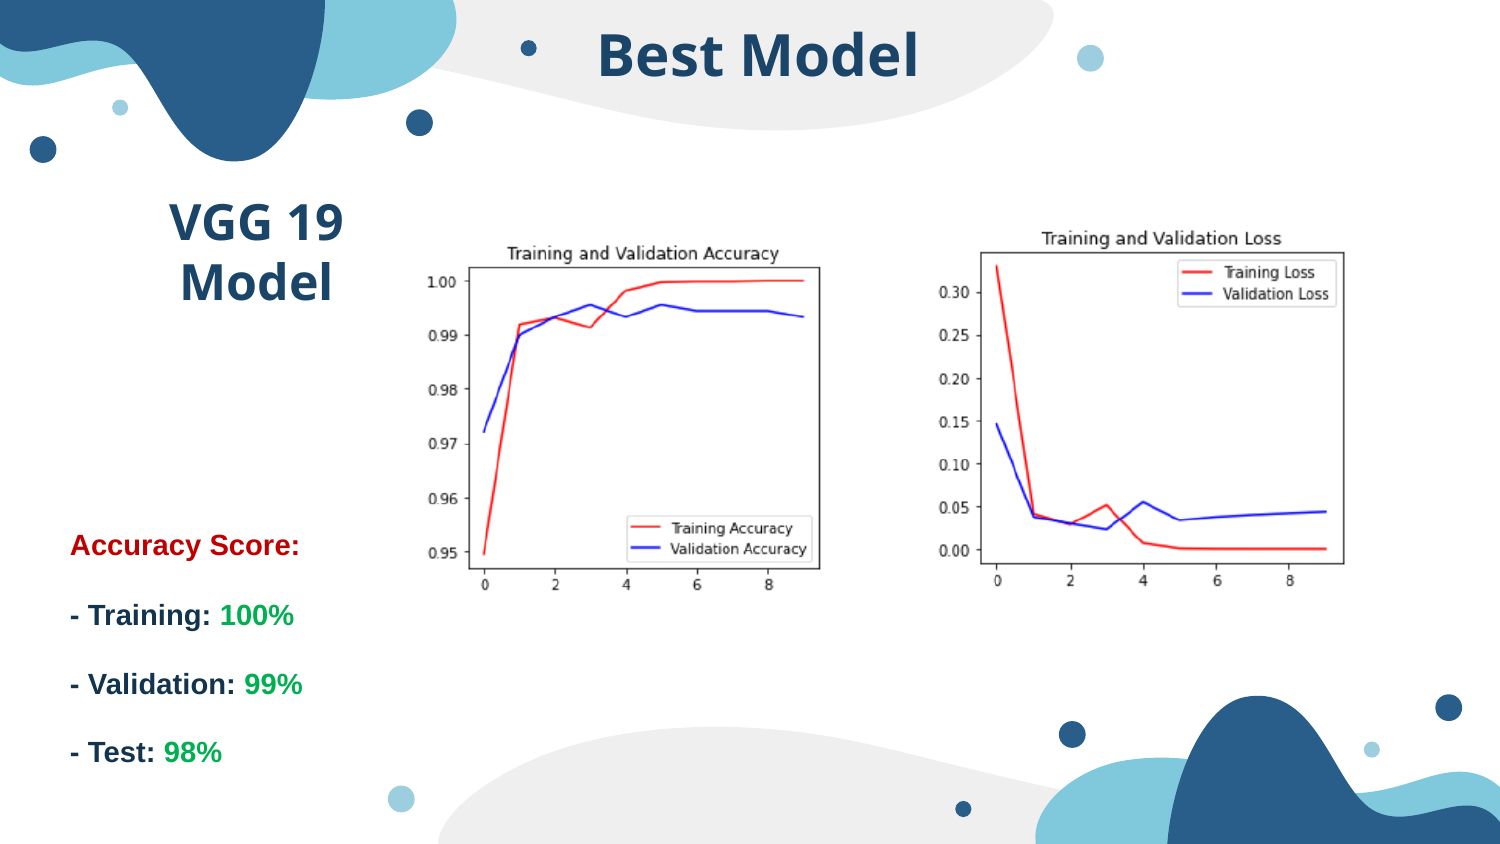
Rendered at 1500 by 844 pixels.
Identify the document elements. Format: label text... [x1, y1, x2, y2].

text_box VGG 19 Model [73, 183, 440, 353]
title Best Model [466, 0, 1051, 108]
text_box Accuracy Score: - Training: 100% - Validation: 99% - Test: 98% [55, 518, 459, 777]
picture [413, 232, 835, 598]
picture [936, 223, 1366, 598]
